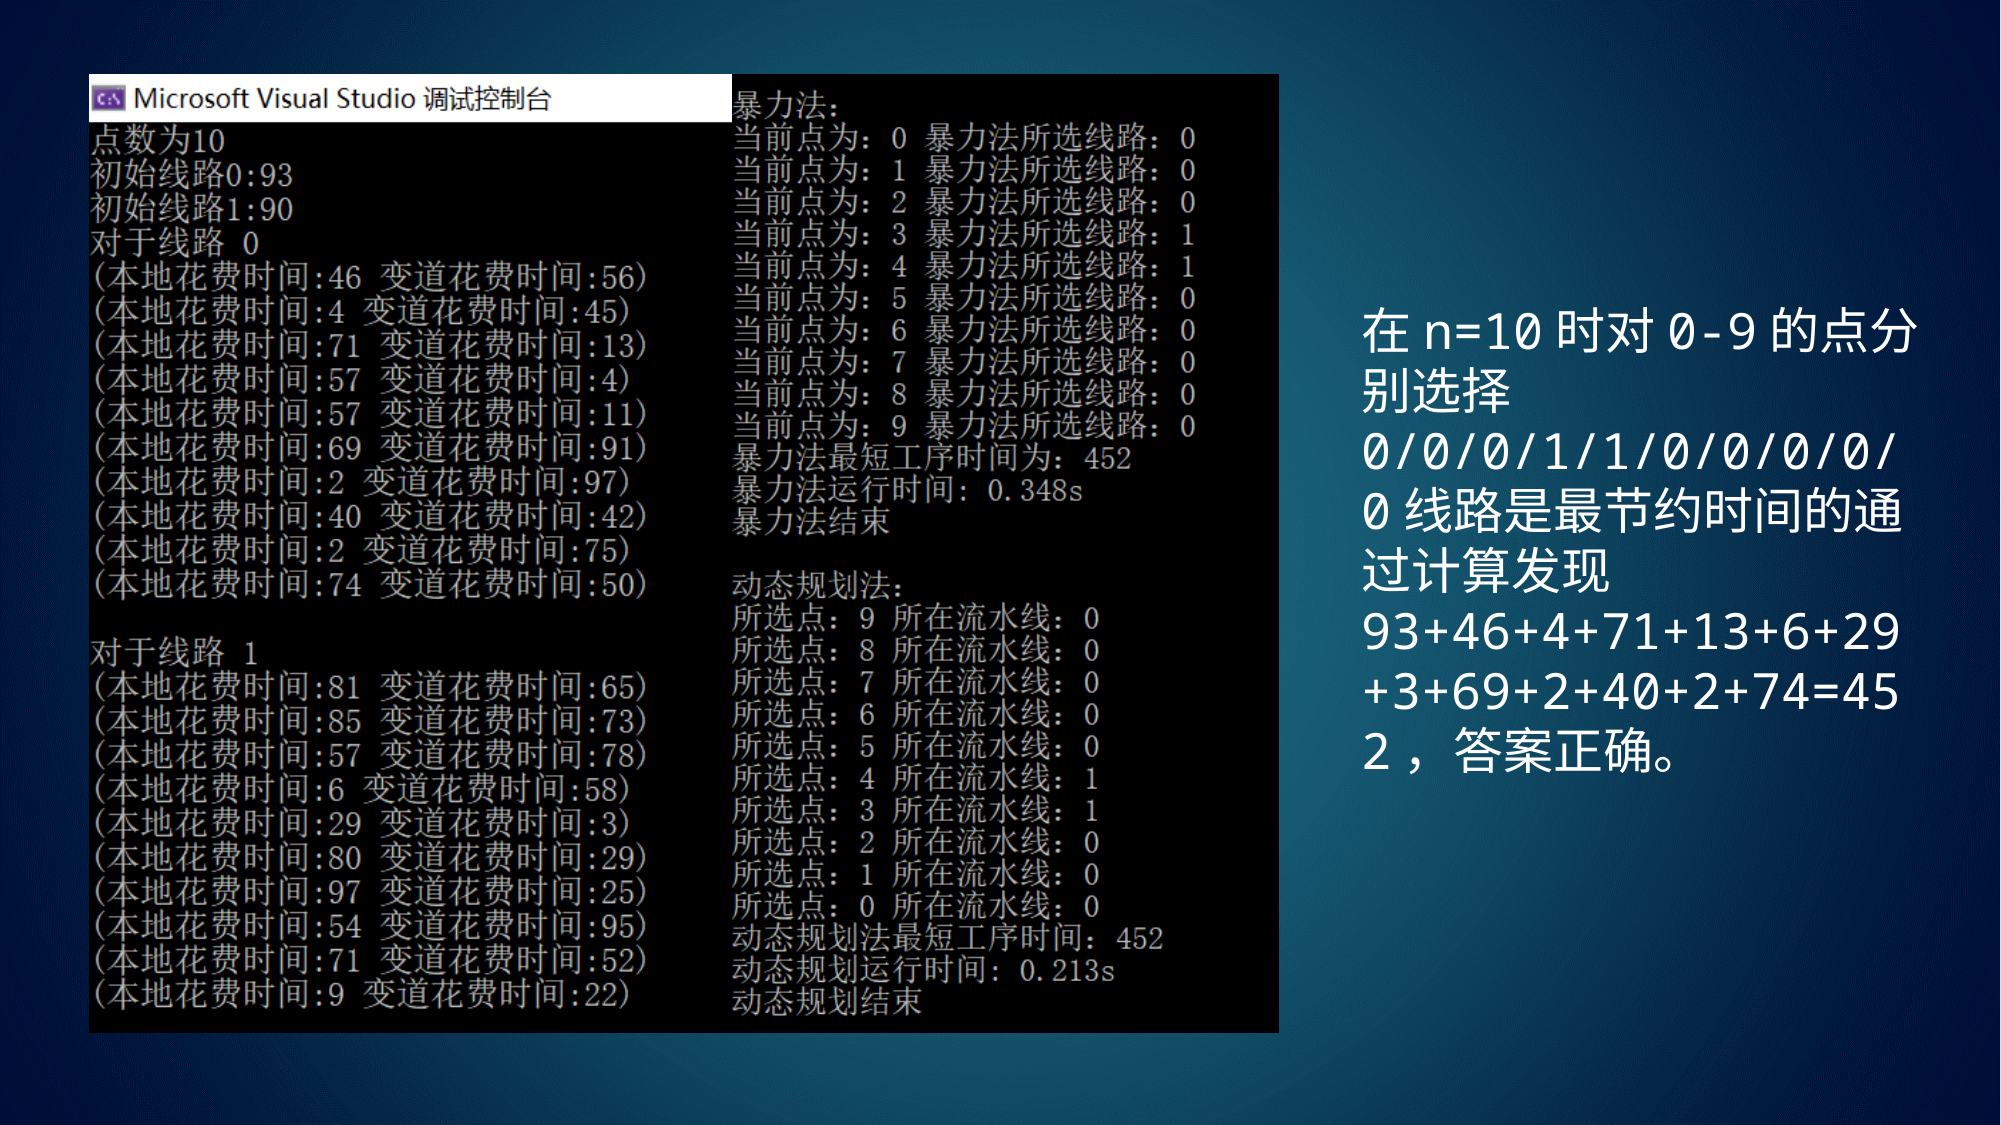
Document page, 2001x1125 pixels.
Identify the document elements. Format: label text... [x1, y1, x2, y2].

picture [0, 0, 2001, 1125]
text_box 在n=10时对0-9的点分别选择0/0/0/1/1/0/0/0/0/0线路是最节约时间的通过计算发现93+46+4+71+13+6+29+3+69+2+40+2+74=452，答案正确。 [1346, 291, 1935, 787]
